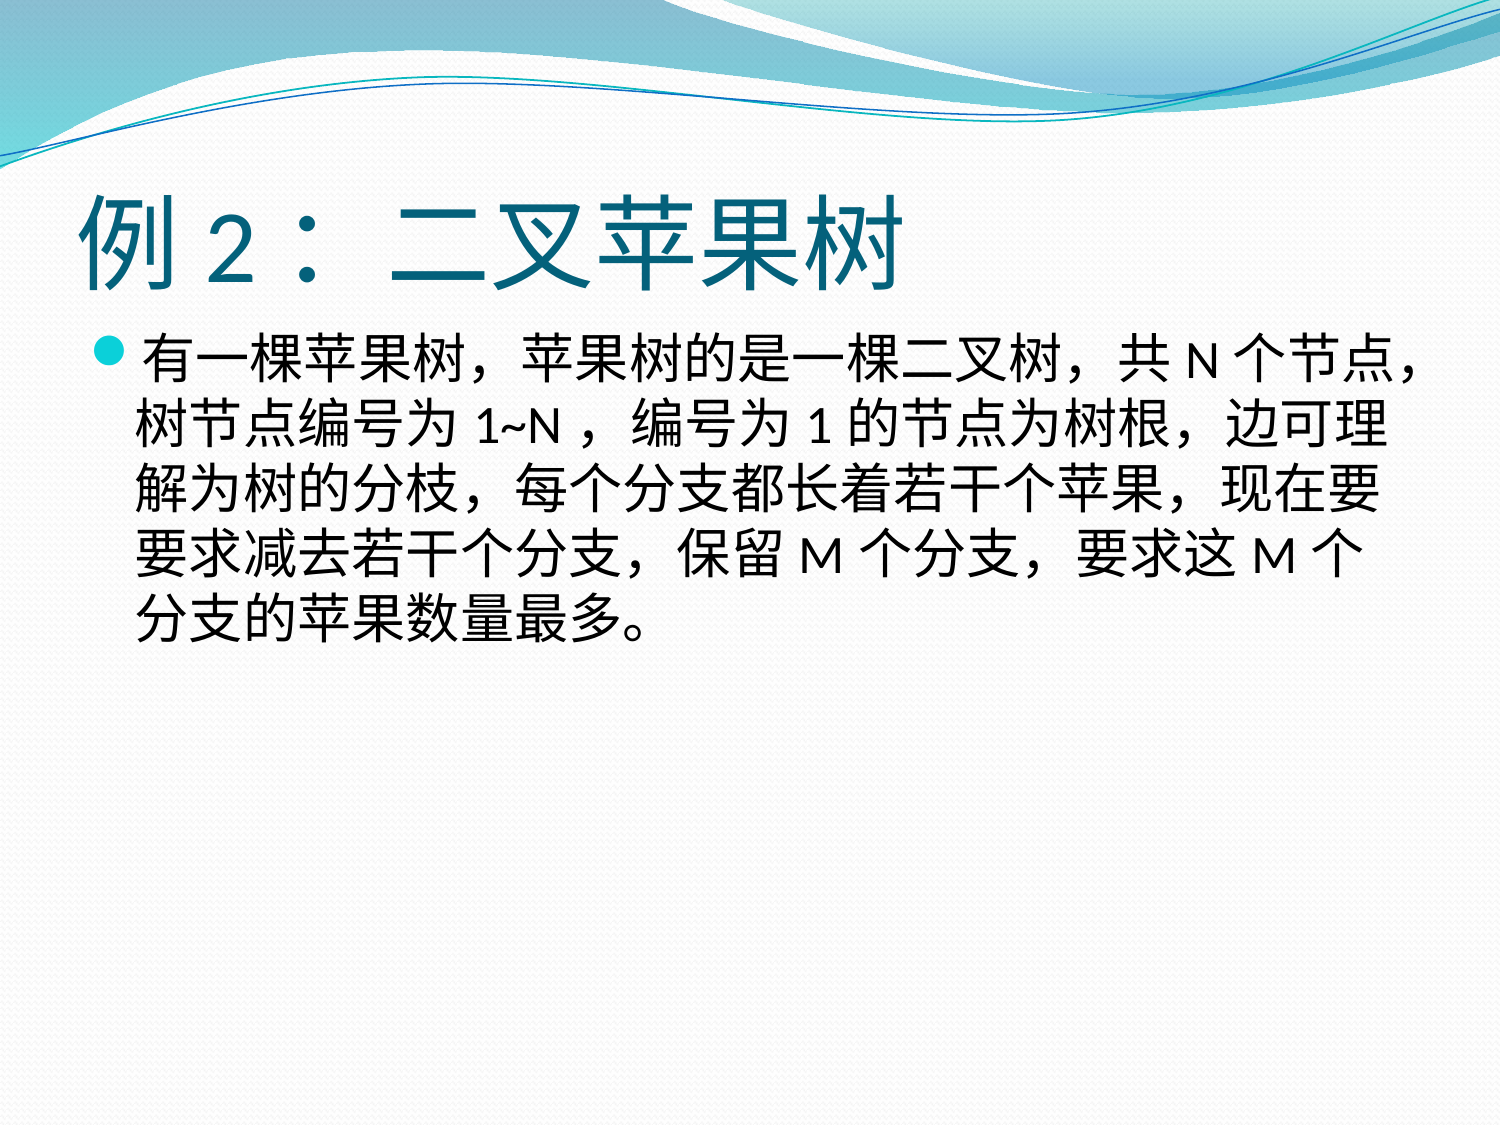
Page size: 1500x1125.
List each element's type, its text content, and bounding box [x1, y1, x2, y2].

title 例2：二叉苹果树 [75, 115, 1425, 303]
list 有一棵苹果树，苹果树的是一棵二叉树，共N个节点，树节点编号为1~N，编号为1的节点为树根，边可理解为树的分枝，每个分支都长着若干个苹果，现在要要求减去若干个分支，保留M个分支，要求这M个分支的苹果数量最多。 [75, 317, 1425, 1038]
